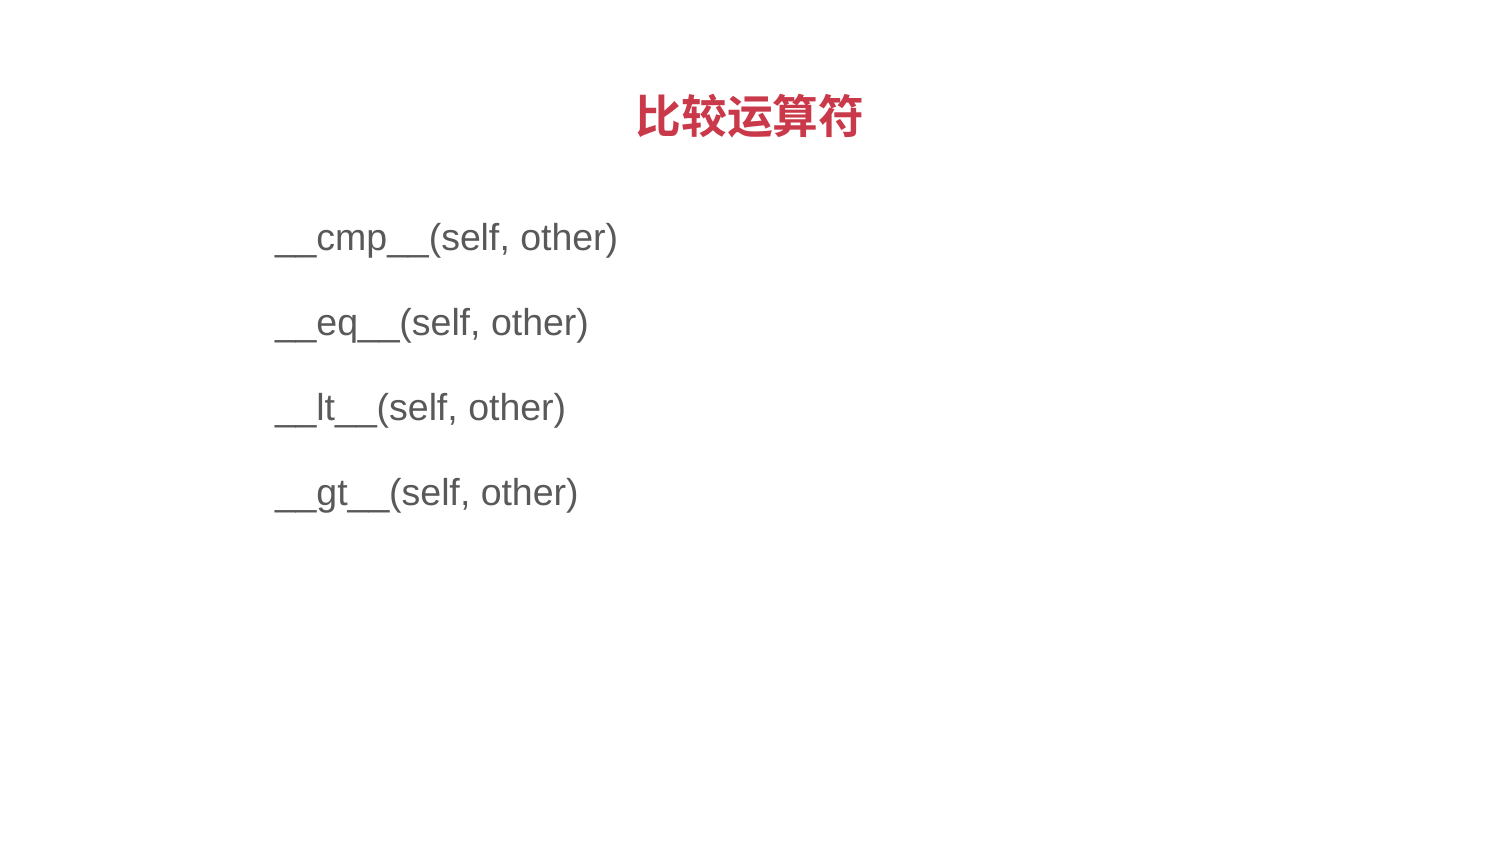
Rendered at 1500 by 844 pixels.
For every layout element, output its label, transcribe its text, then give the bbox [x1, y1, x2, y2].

title 比较运算符 [51, 72, 1449, 167]
list __cmp__(self, other) __eq__(self, other) __lt__(self, other) __gt__(self, other) [222, 190, 1278, 752]
